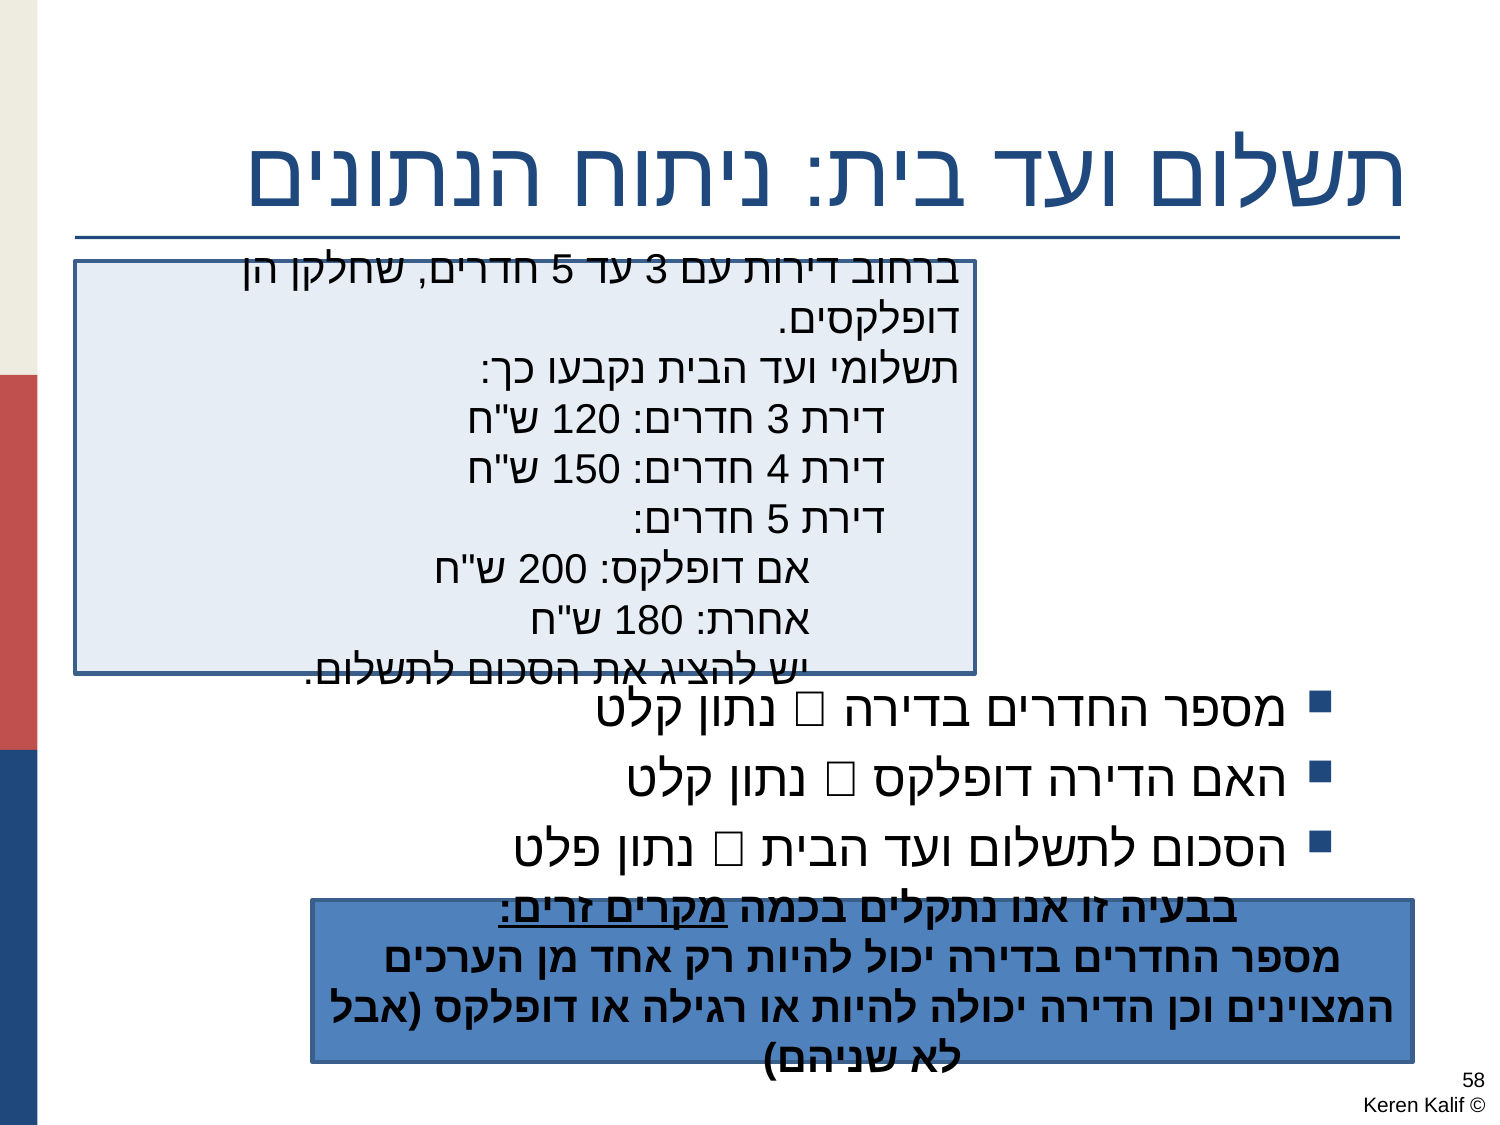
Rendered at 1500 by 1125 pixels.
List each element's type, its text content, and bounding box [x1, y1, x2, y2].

text_box ברחוב דירות עם 3 עד 5 חדרים, שחלקן הן דופלקסים. תשלומי ועד הבית נקבעו כך: דירת 3 חדרים: 120 ש"ח דירת 4 חדרים: 150 ש"ח דירת 5 חדרים: אם דופלקס: 200 ש"ח אחרת: 180 ש"ח יש להציג את הסכום לתשלום. [73, 259, 977, 676]
title תשלום ועד בית: ניתוח הנתונים [74, 45, 1426, 233]
list מספר החדרים בדירה  נתון קלט האם הדירה דופלקס  נתון קלט הסכום לתשלום ועד הבית  נתון פלט [74, 262, 1426, 1006]
text_box בבעיה זו אנו נתקלים בכמה מקרים זרים: מספר החדרים בדירה יכול להיות רק אחד מן הערכים המצוינים וכן הדירה יכולה להיות או רגילה או דופלקס (אבל לא שניהם) [310, 898, 1415, 1064]
